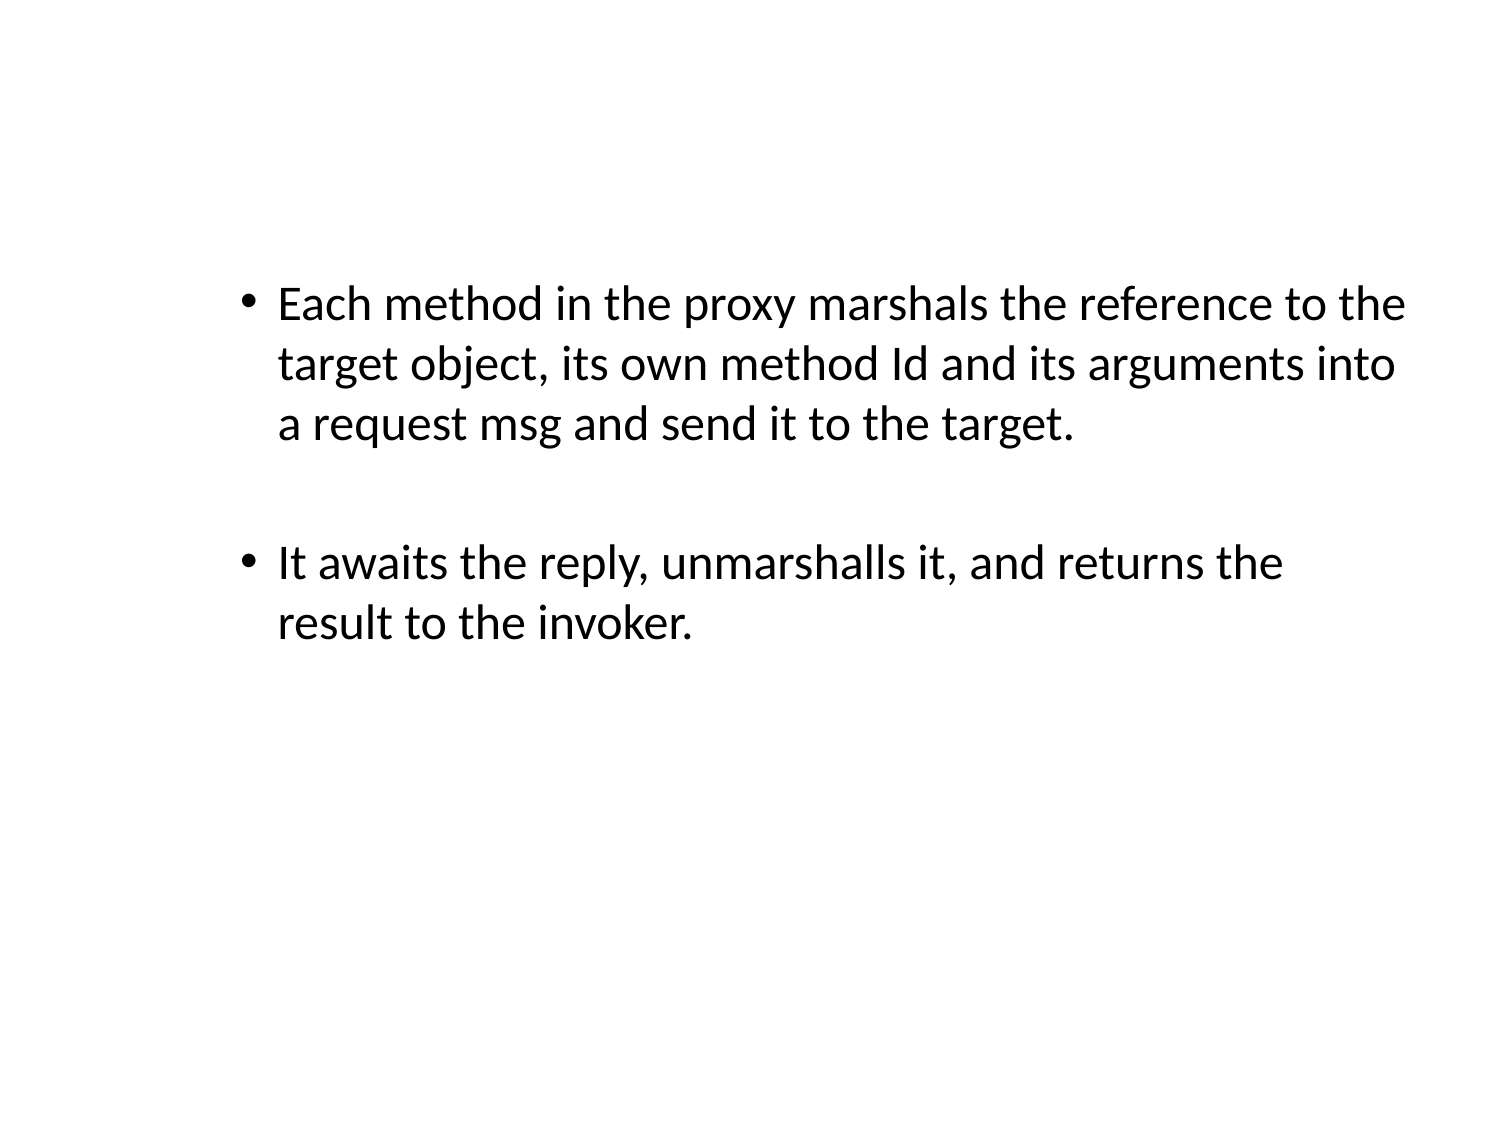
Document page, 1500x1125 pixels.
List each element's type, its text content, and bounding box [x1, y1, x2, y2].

list Each method in the proxy marshals the reference to the target object, its own method Id and its arguments into a request msg and send it to the target. It awaits the reply, unmarshalls it, and returns the result to the invoker. [75, 262, 1425, 1005]
